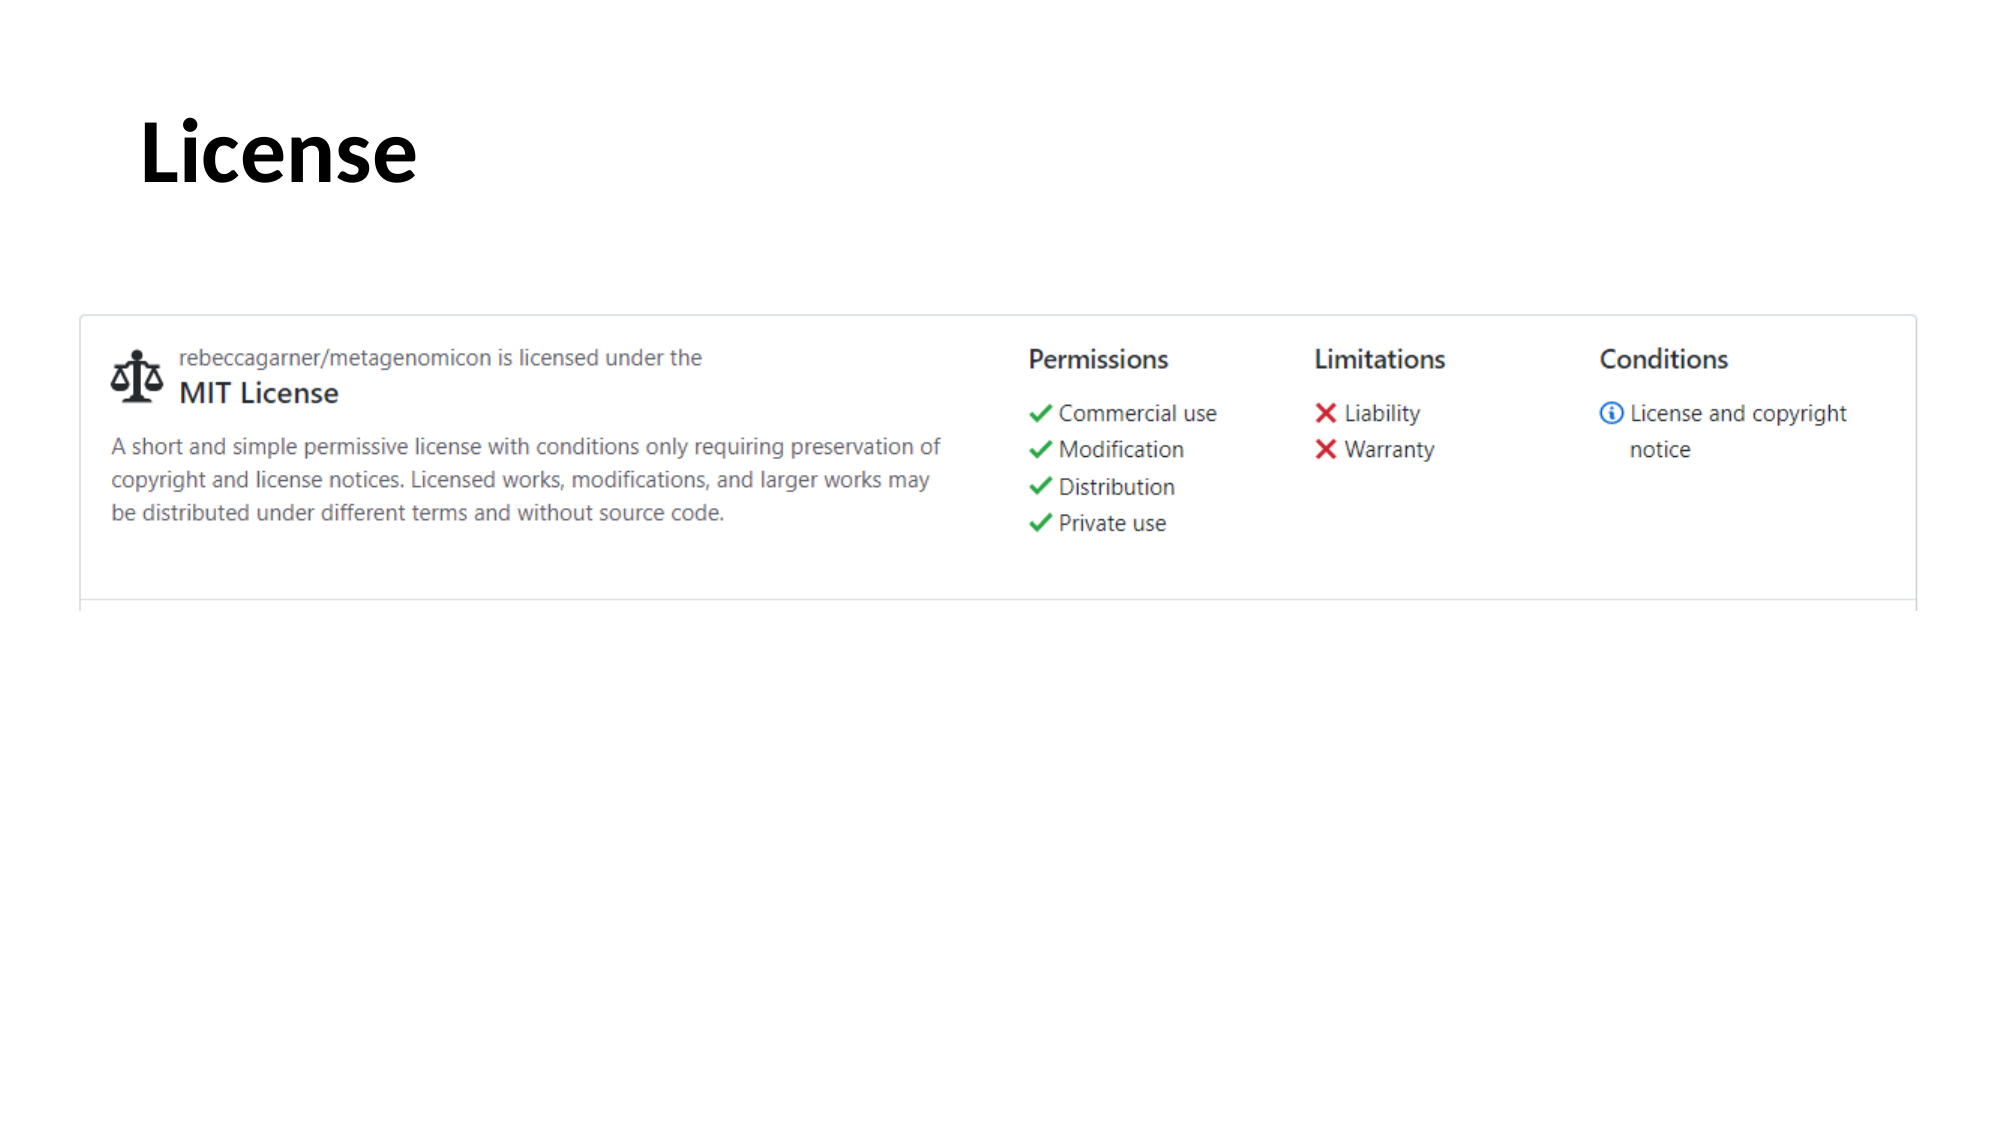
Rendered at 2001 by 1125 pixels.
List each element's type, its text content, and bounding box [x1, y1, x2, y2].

picture [66, 301, 1934, 611]
text_box License [126, 83, 1038, 209]
